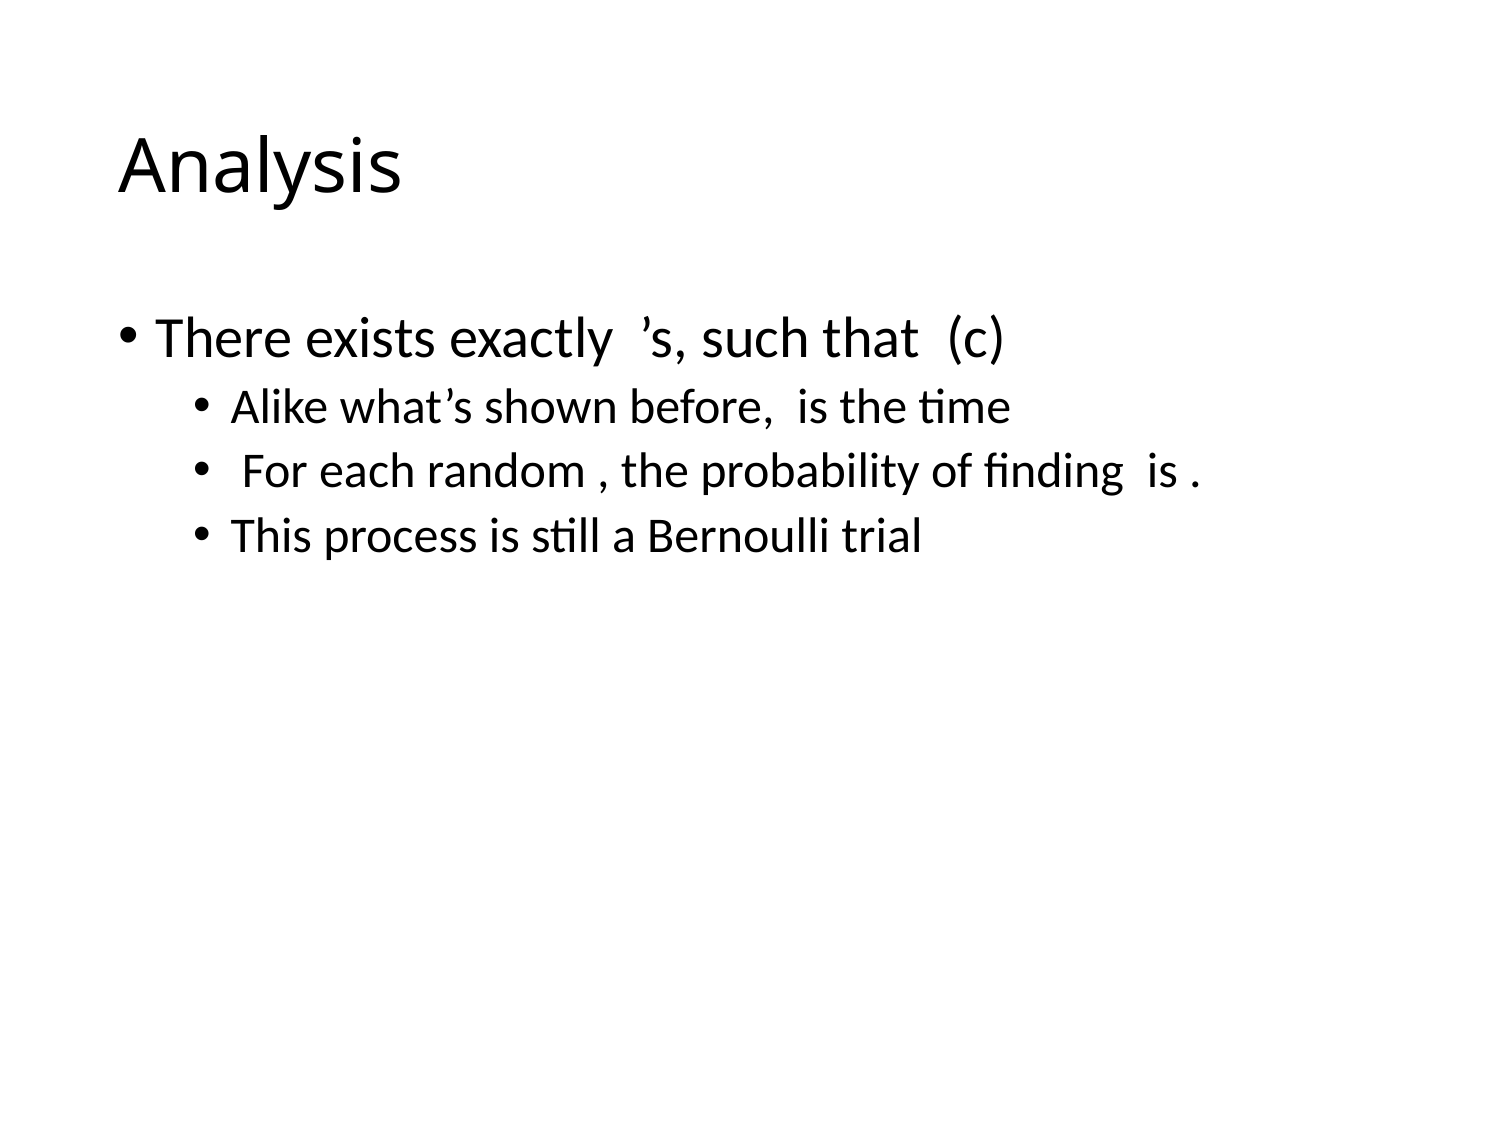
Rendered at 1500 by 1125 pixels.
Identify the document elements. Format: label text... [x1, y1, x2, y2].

title Analysis [103, 59, 1397, 278]
